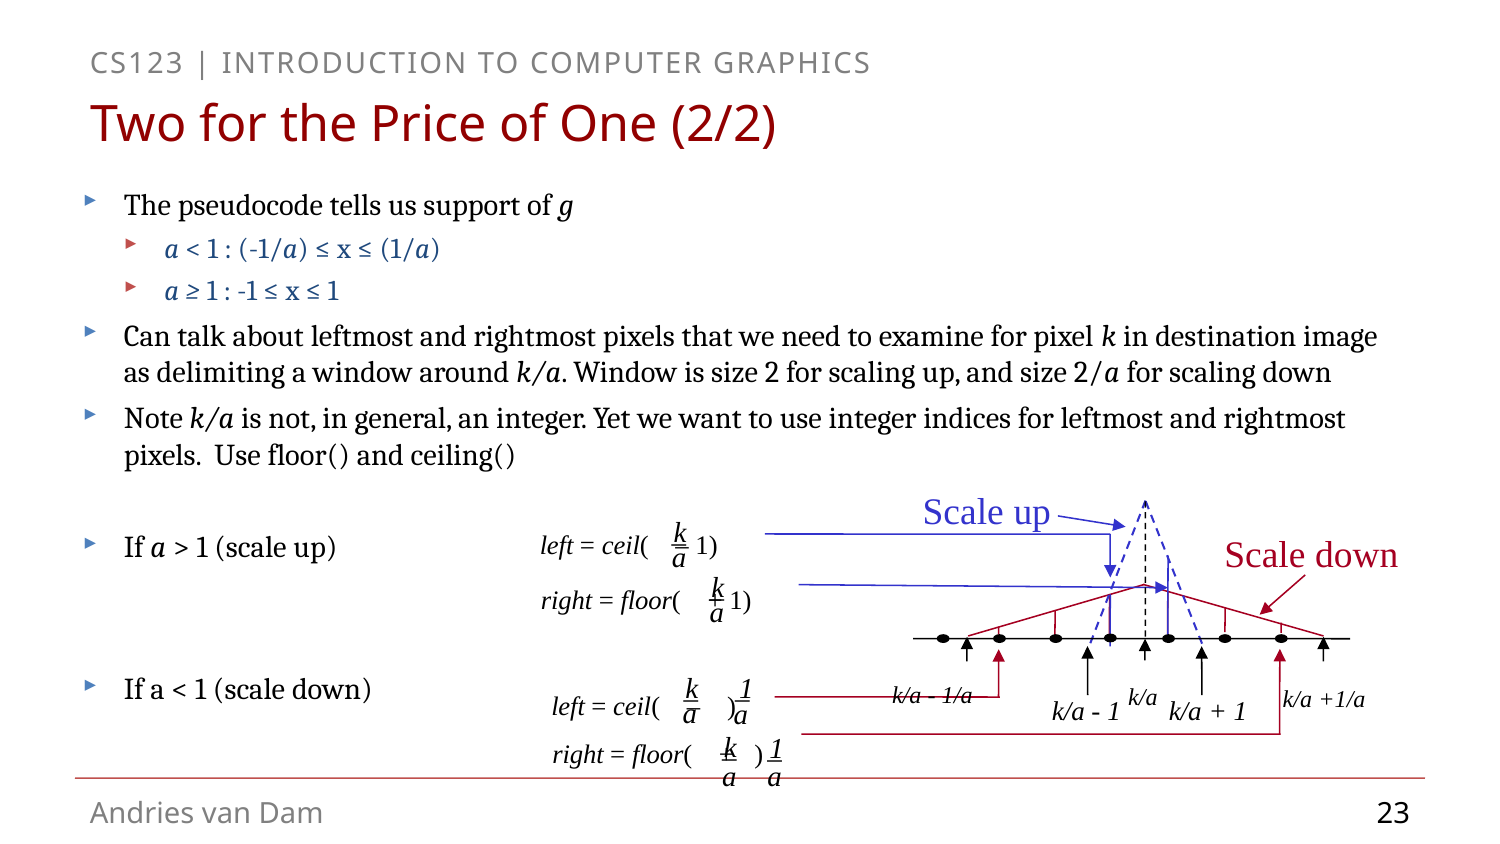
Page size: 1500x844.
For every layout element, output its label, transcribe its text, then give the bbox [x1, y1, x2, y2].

title Two for the Price of One (2/2) [75, 84, 1425, 160]
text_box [524, 471, 839, 609]
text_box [912, 634, 1351, 695]
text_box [1268, 521, 1426, 735]
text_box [764, 479, 1263, 735]
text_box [536, 628, 851, 773]
slide_number 23 [1224, 787, 1425, 827]
list The pseudocode tells us support of g a < 1 : (-1/a) ≤ x ≤ (1/a) a ≥ 1 : -1 ≤ x ≤ 1 Can talk about leftmost and rightmost pixels that we need to examine for pixel k in destination image as delimiting a window around k/a. Window is size 2 for scaling up, and size 2/a for scaling down Note k/a is not, in general, an integer. Yet we want to use integer indices for leftmost and rightmost pixels. Use floor() and ceiling() If a > 1 (scale up) If a < 1 (scale down) [68, 131, 1419, 722]
